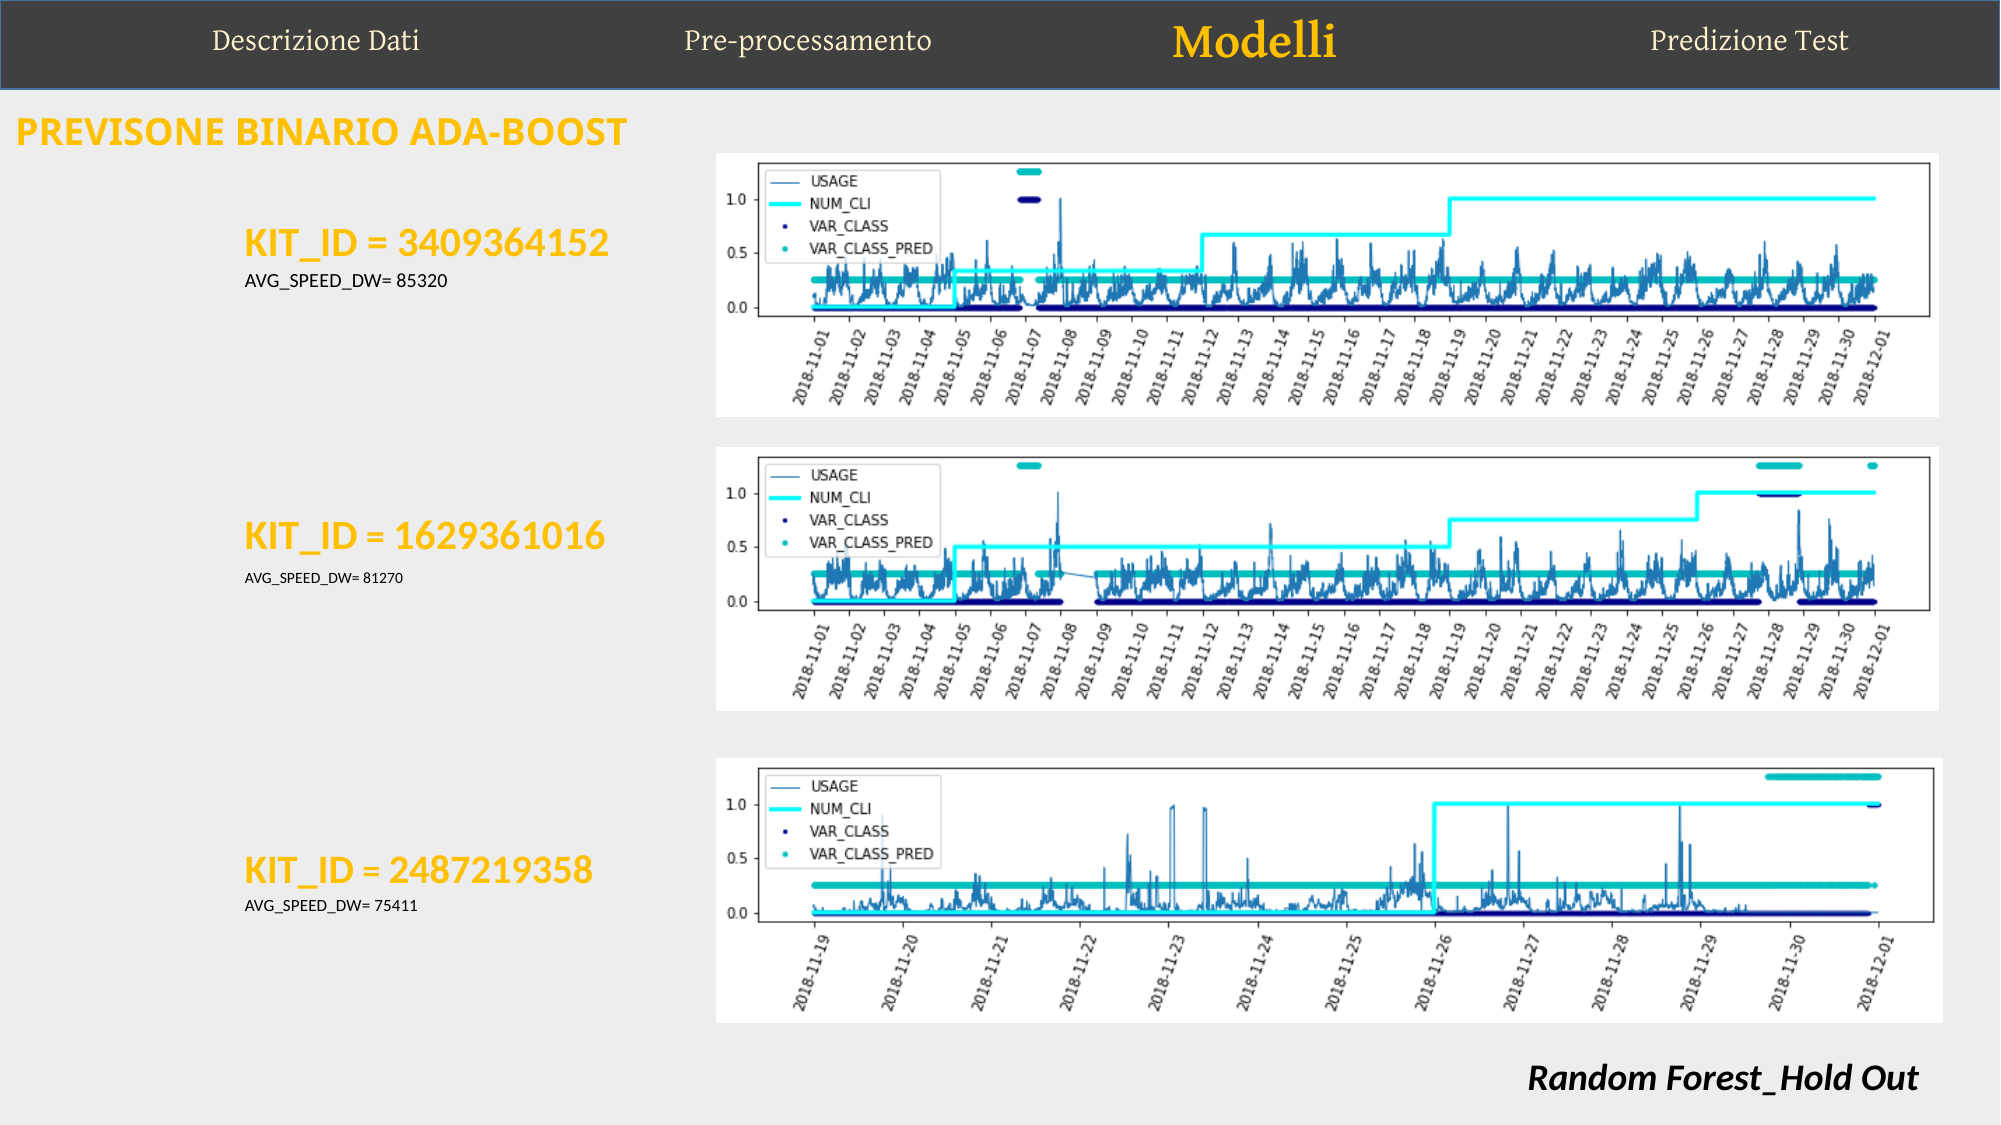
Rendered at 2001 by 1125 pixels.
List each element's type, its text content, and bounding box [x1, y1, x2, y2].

text_box KIT_ID = 1629361016 [229, 506, 636, 595]
text_box Pre-processamento [669, 11, 983, 64]
text_box Descrizione Dati [197, 11, 476, 64]
text_box Modelli [1157, 0, 1353, 75]
picture [716, 447, 1939, 711]
text_box Previsone Binario ADA-boost [0, 100, 888, 251]
text_box KIT_ID = 2487219358 [229, 841, 636, 906]
text_box AVG_SPEED_DW= 85320 [229, 262, 477, 309]
text_box Predizione Test [1635, 11, 2000, 65]
text_box AVG_SPEED_DW= 81270 [229, 562, 560, 595]
picture [716, 153, 1939, 417]
text_box KIT_ID = 3409364152 [229, 251, 636, 266]
picture [716, 758, 1943, 1023]
text_box Random Forest_Hold Out [1512, 1045, 1977, 1106]
text_box AVG_SPEED_DW= 75411 [229, 889, 500, 923]
text_box [0, 0, 2000, 90]
